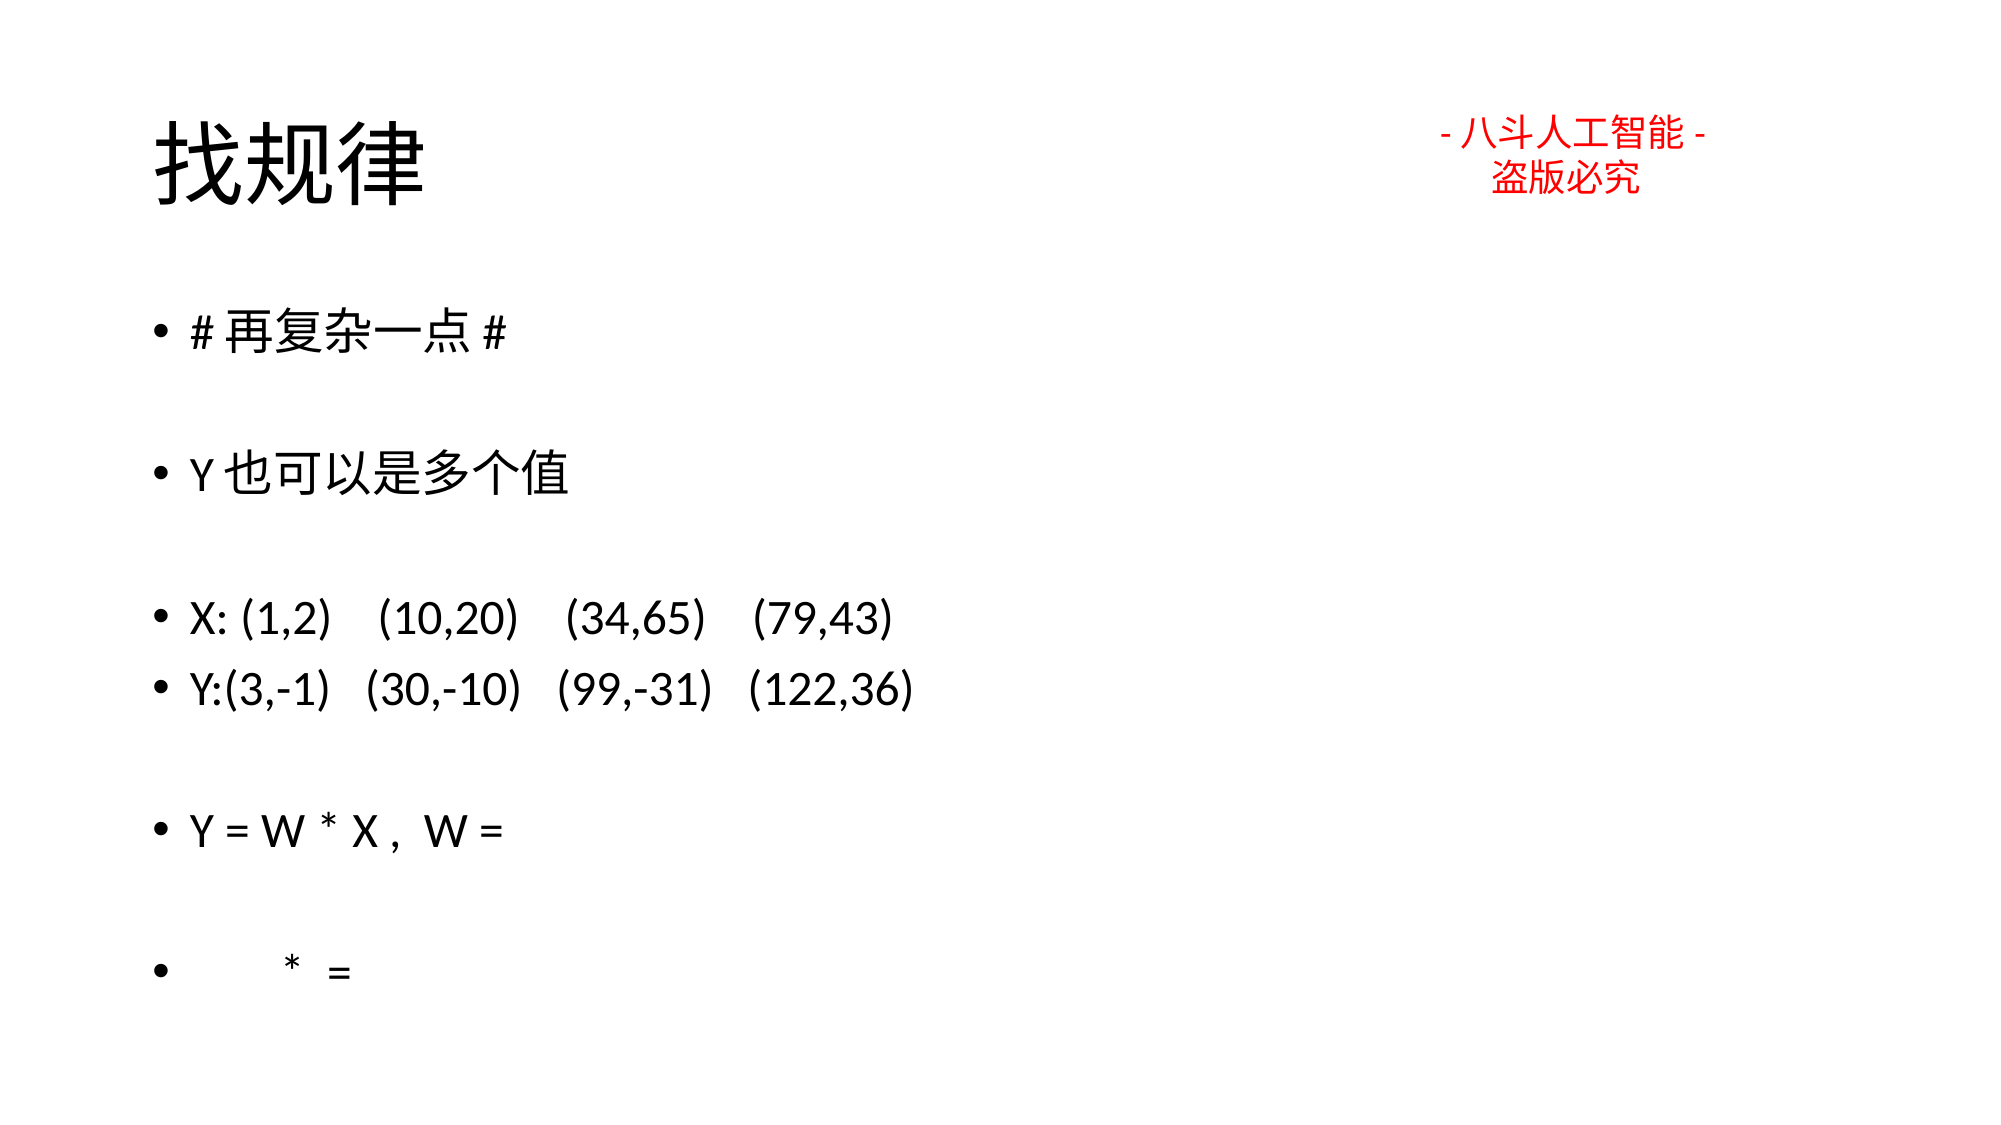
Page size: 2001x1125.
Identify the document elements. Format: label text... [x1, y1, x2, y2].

title 找规律 [137, 59, 1863, 278]
text_box -八斗人工智能- 盗版必究 [1425, 101, 1780, 207]
